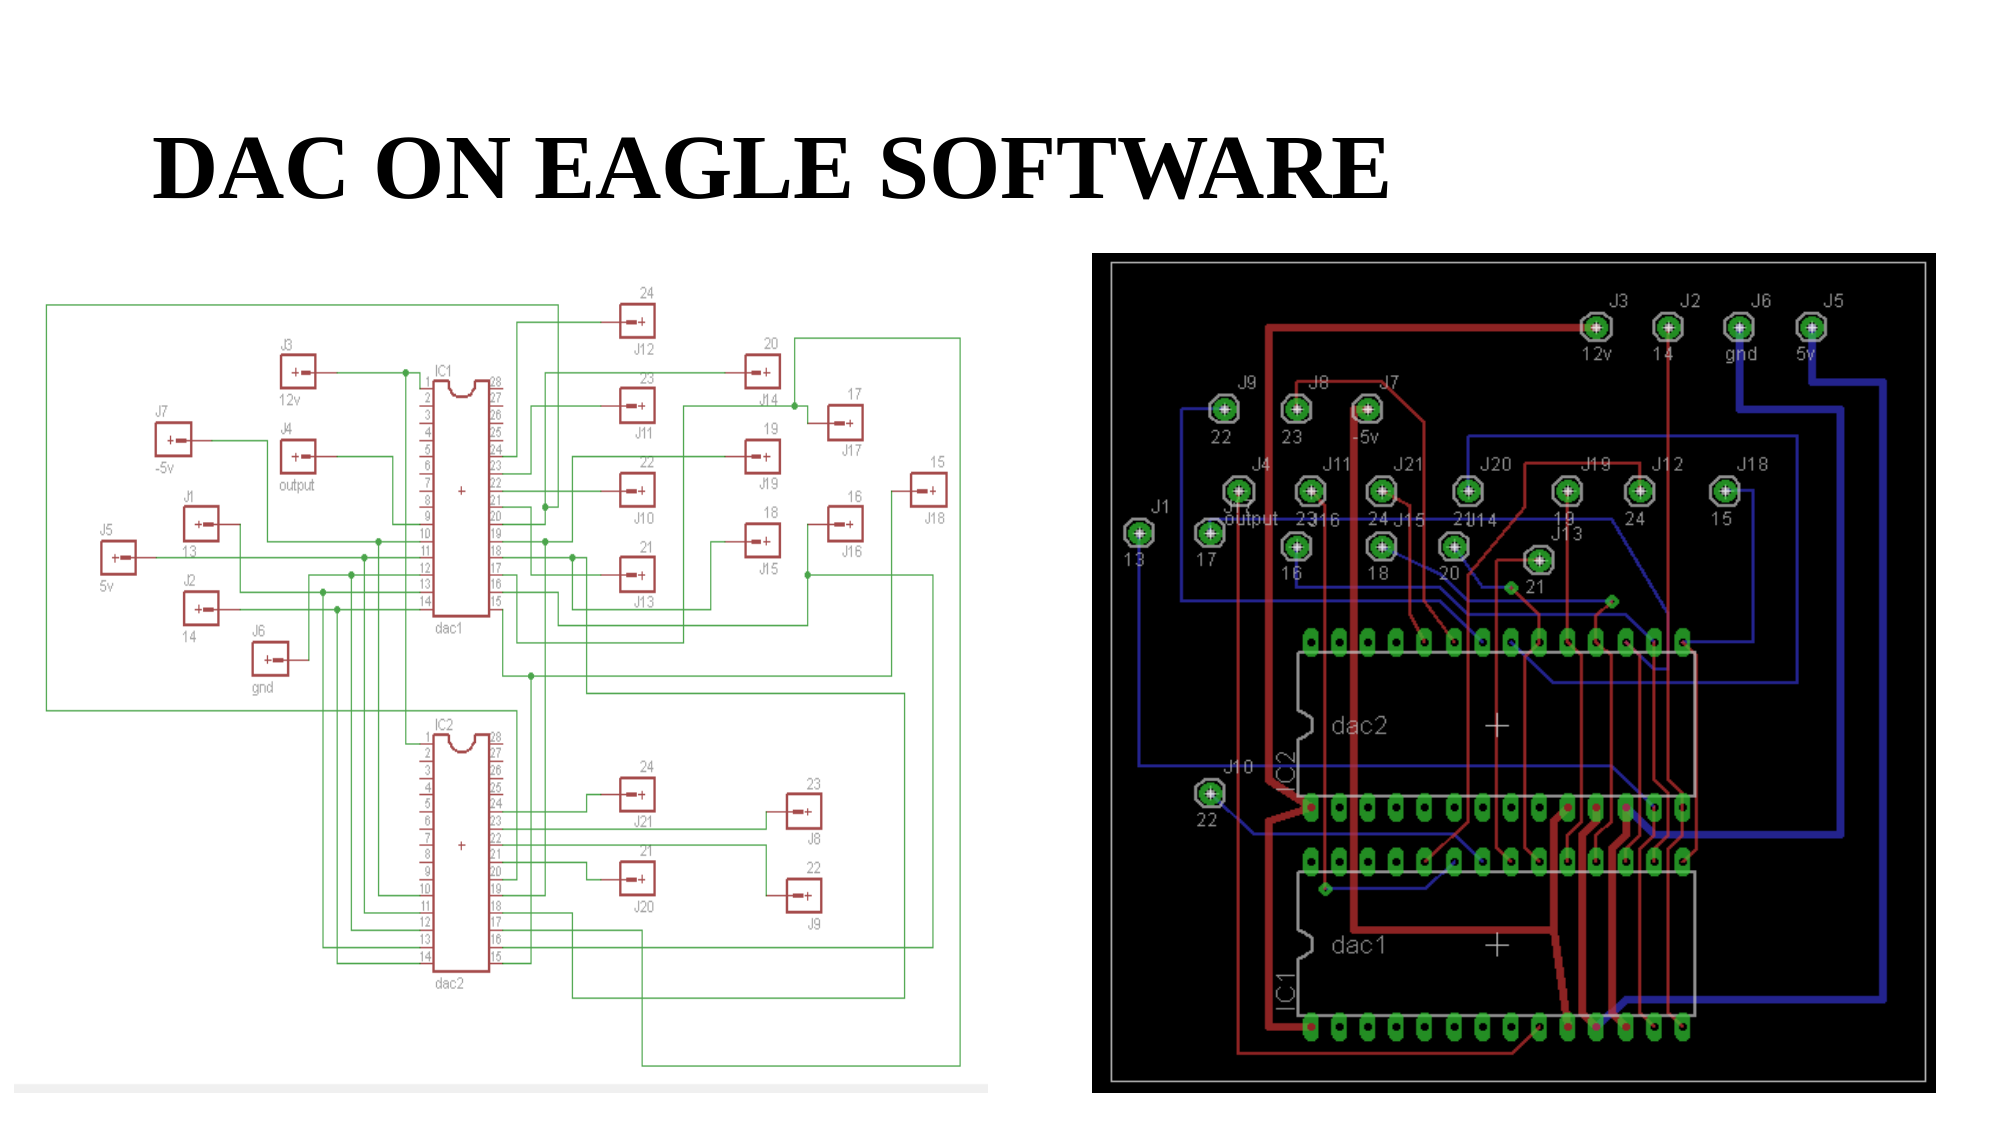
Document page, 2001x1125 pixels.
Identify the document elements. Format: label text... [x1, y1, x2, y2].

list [1092, 253, 1936, 1093]
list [14, 277, 988, 1093]
title DAC ON EAGLE SOFTWARE [137, 59, 1863, 278]
